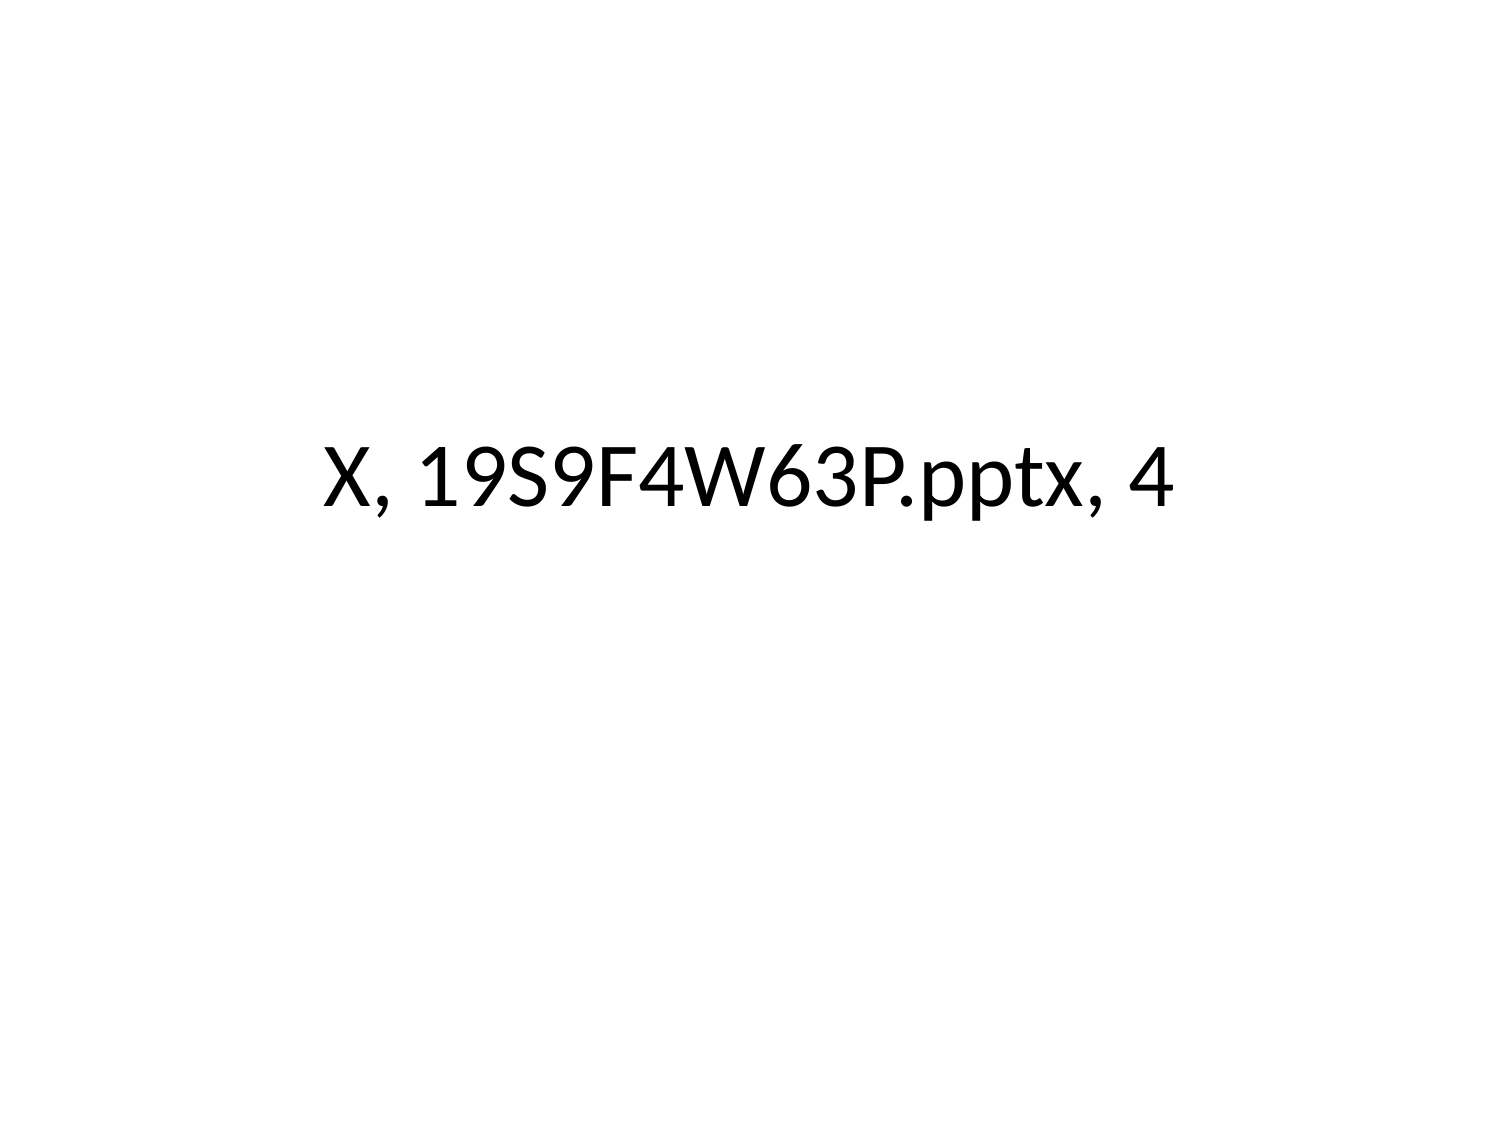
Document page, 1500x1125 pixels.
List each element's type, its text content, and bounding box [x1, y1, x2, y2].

title X, 19S9F4W63P.pptx, 4 [112, 349, 1388, 591]
